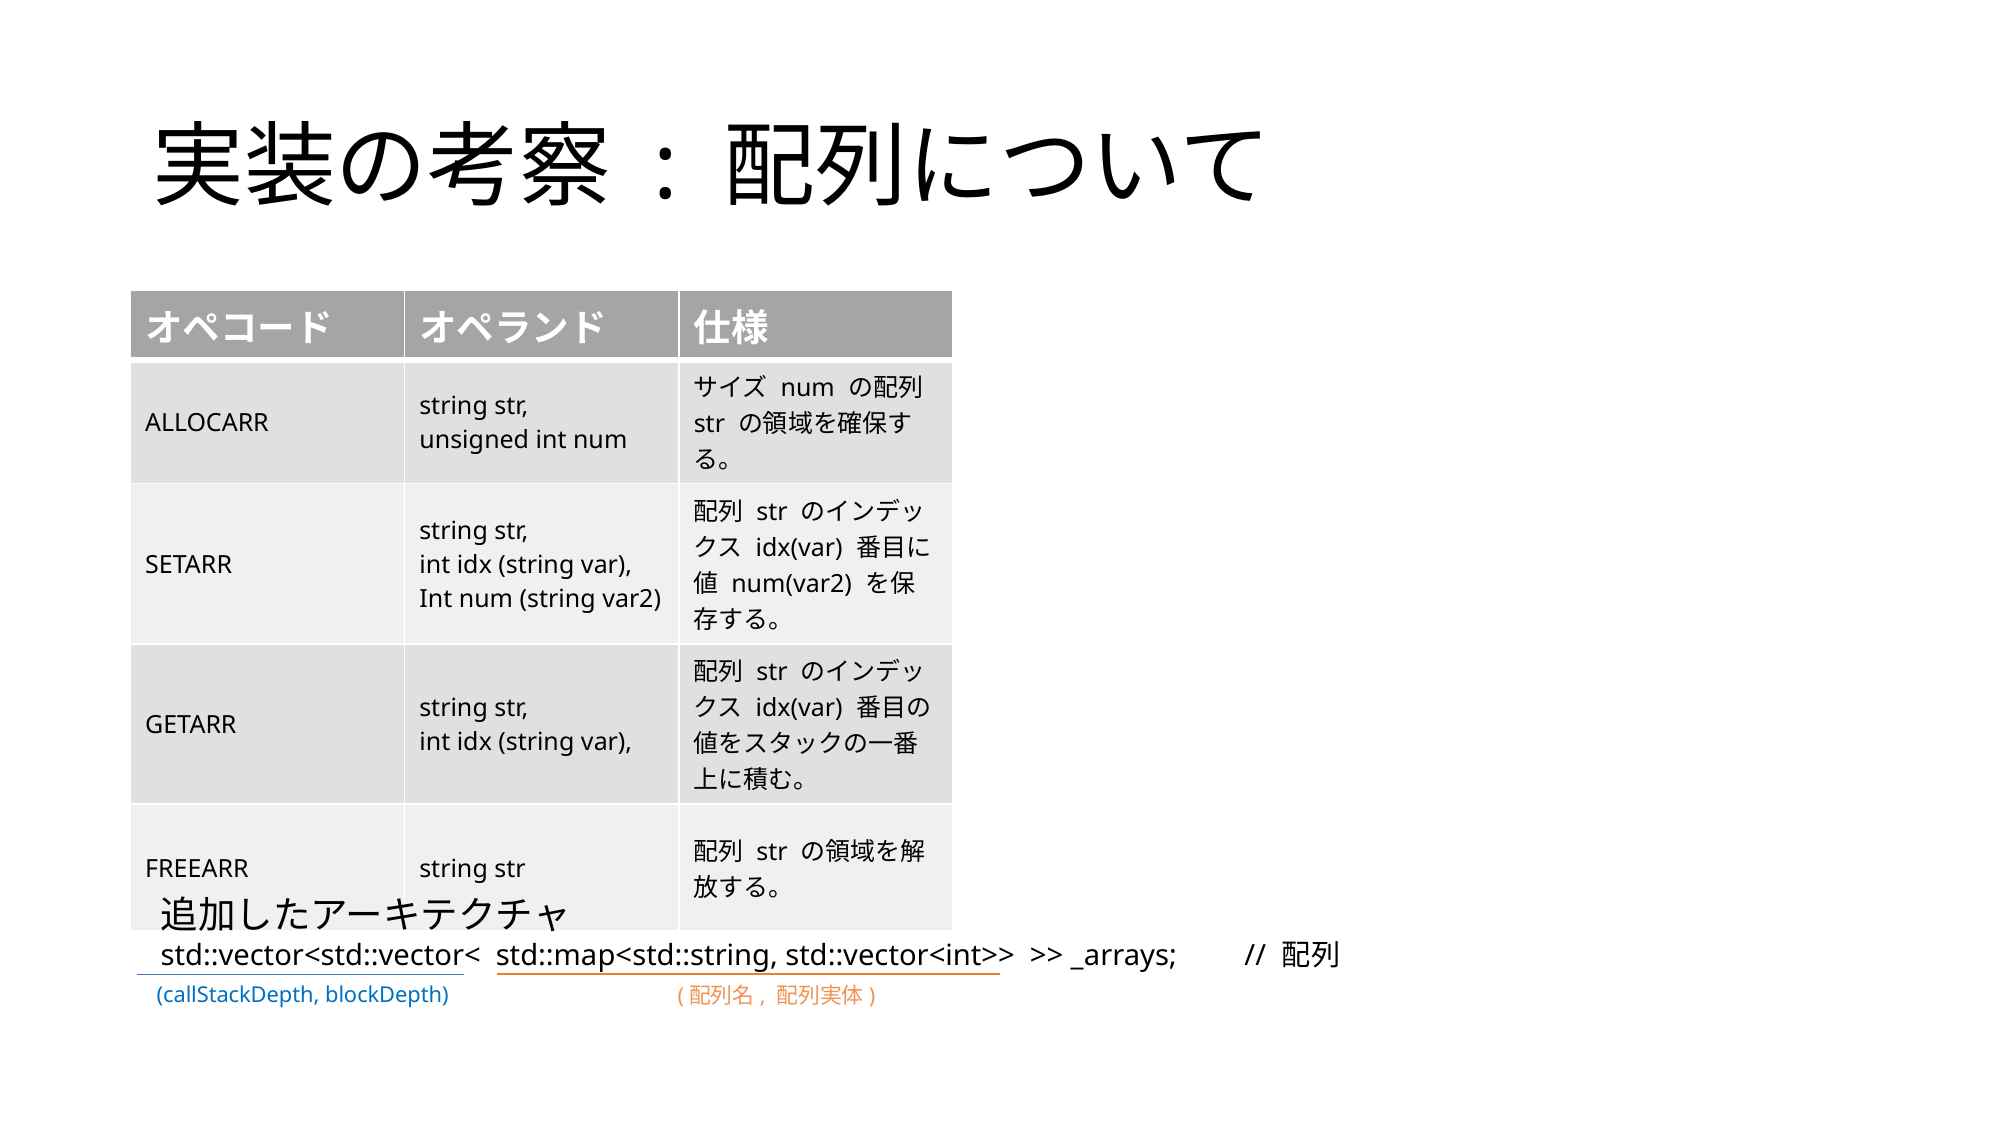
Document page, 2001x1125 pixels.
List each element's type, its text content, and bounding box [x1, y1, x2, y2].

title 実装の考察 : 配列について [137, 59, 1863, 278]
table_cell 配列 str のインデックス idx(var) 番目の値をスタックの一番上に積む。 [680, 645, 952, 803]
text_box (callStackDepth, blockDepth) [141, 975, 465, 1015]
table_cell string str, unsigned int num [405, 363, 678, 483]
table_cell GETARR [131, 645, 404, 803]
table_header オペランド [405, 291, 678, 357]
table_cell サイズ num の配列 str の領域を確保する。 [680, 363, 952, 483]
table_header 仕様 [680, 291, 952, 357]
table_cell 配列 str のインデックス idx(var) 番目に値 num(var2) を保存する。 [680, 484, 952, 643]
text_box (配列名, 配列実体) [663, 975, 891, 1016]
table_cell string str, int idx (string var), [405, 645, 678, 803]
table_cell FREEARR [131, 805, 404, 930]
table_cell SETARR [131, 484, 404, 643]
text_box 追加したアーキテクチャ std::vector<std::vector< std::map<std::string, std::vector<int>> >> _arrays; // 配列 [145, 883, 1356, 1014]
table_cell string str, int idx (string var), Int num (string var2) [405, 484, 678, 643]
table_header オペコード [131, 291, 404, 357]
table_cell ALLOCARR [131, 363, 404, 483]
table_cell string str [405, 805, 678, 883]
table_cell 配列 str の領域を解放する。 [680, 805, 952, 883]
